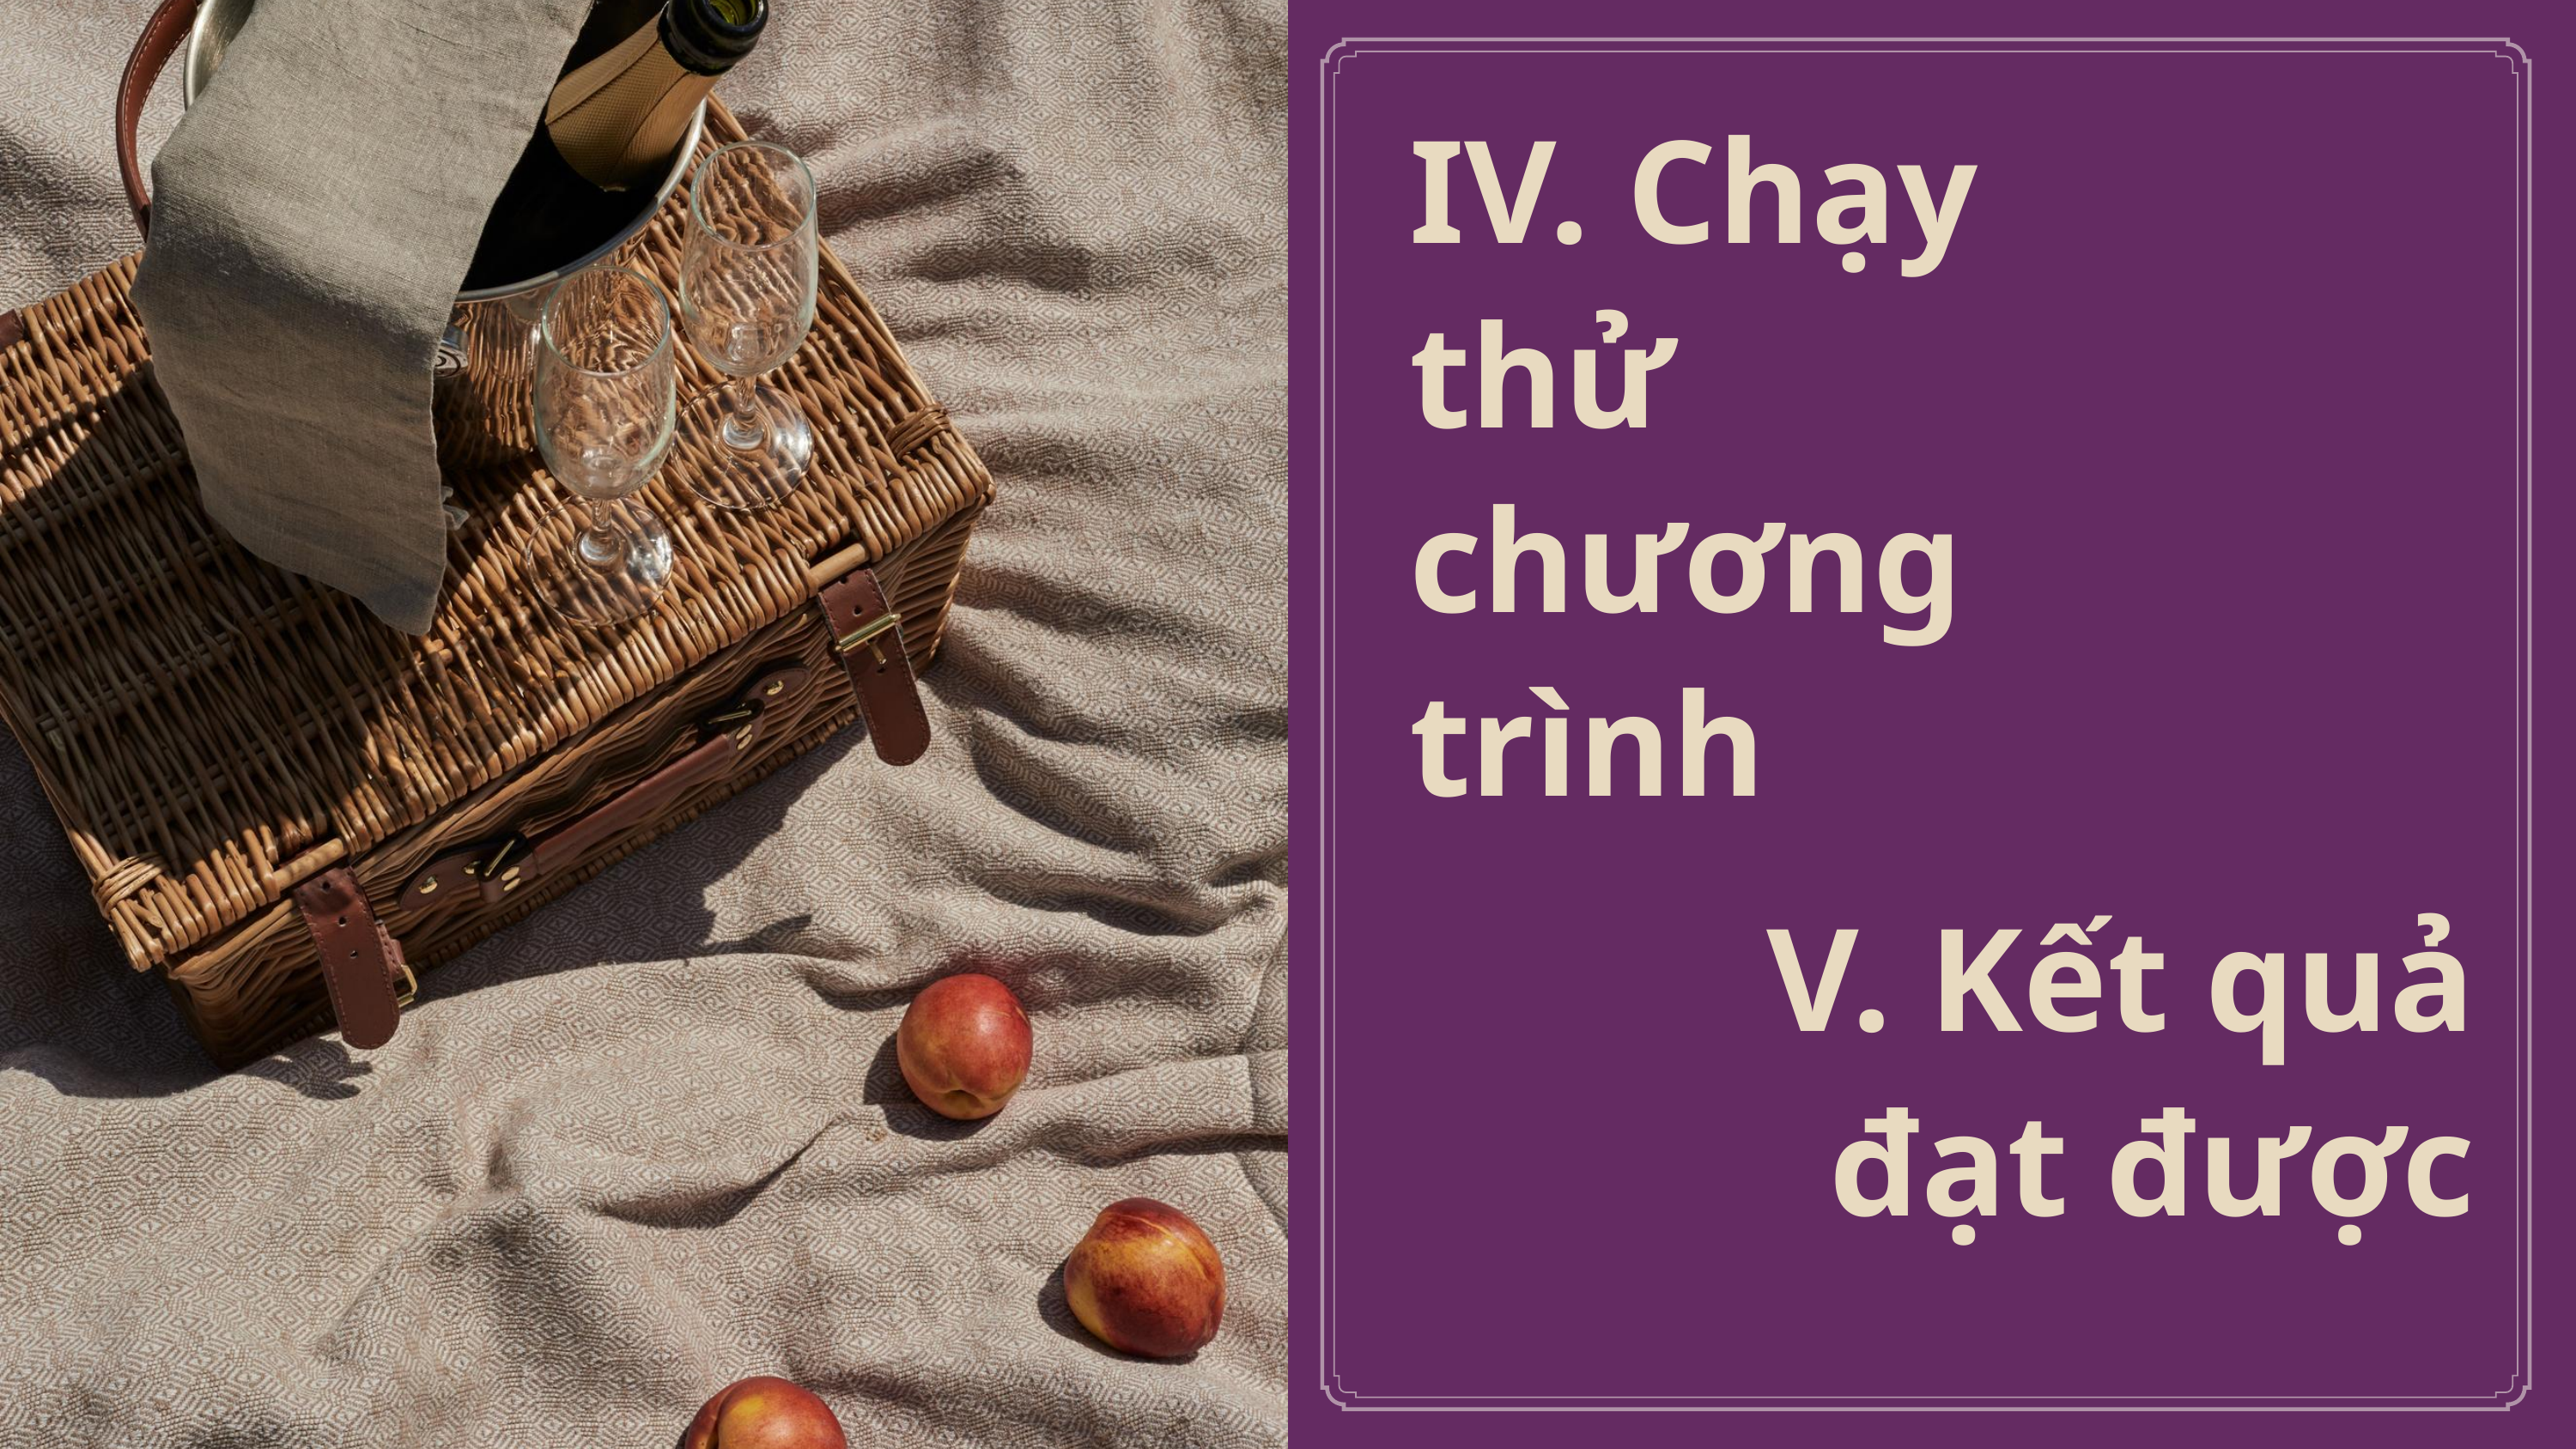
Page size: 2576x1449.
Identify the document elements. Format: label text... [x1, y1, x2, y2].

text_box IV. Chạy thử chương trình [1409, 88, 2120, 825]
picture [0, 0, 1289, 1449]
text_box V. Kết quả đạt được [1764, 876, 2476, 1245]
text_box [1320, 37, 2532, 1411]
